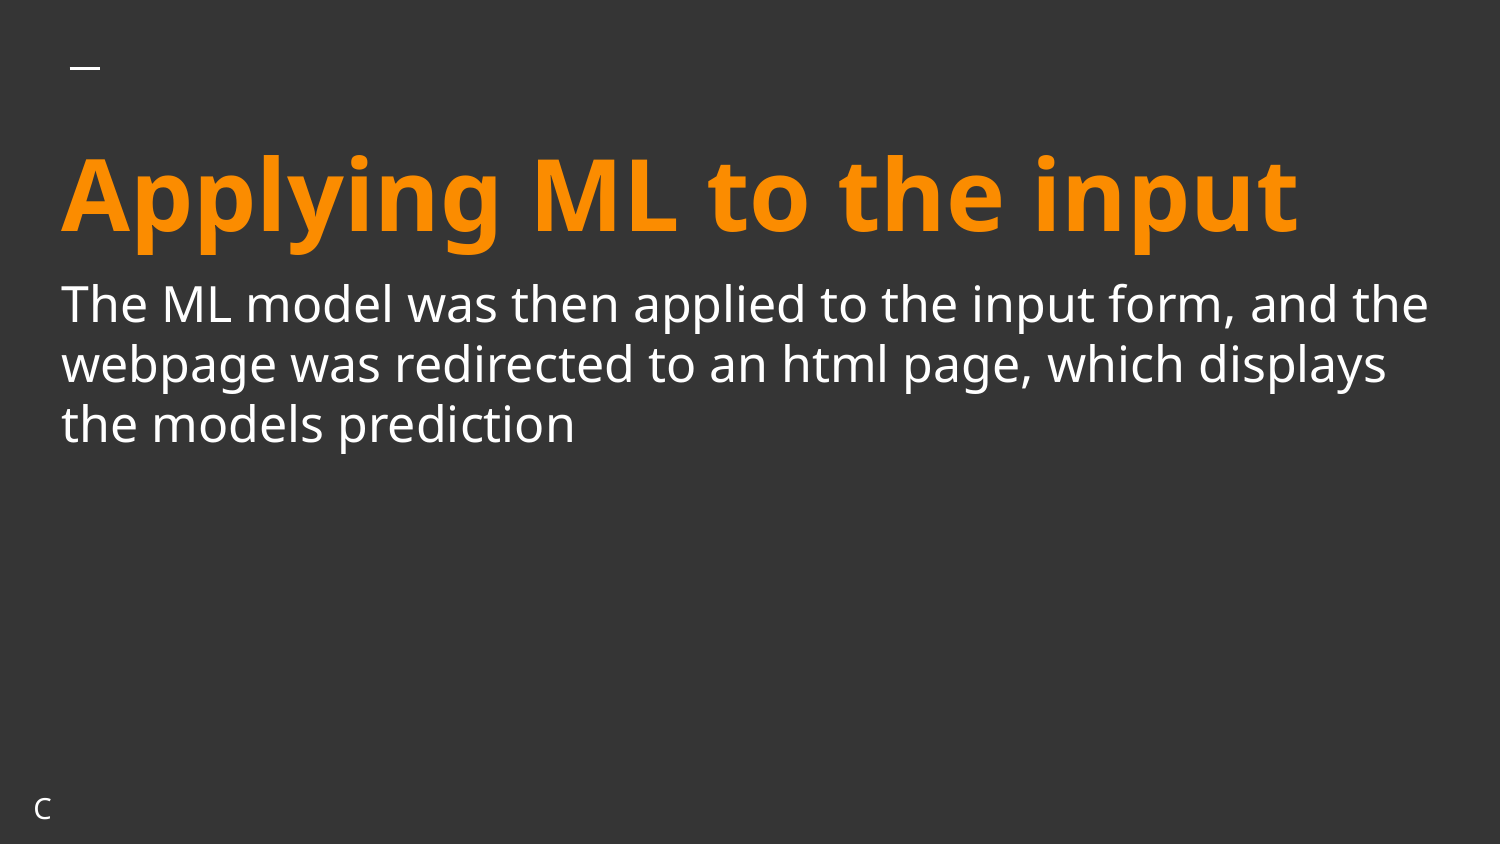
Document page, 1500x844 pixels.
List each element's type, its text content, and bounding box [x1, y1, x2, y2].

text_box C [18, 775, 67, 841]
title Applying ML to the input The ML model was then applied to the input form, and the webpage was redirected to an html page, which displays the models prediction [46, 116, 1461, 746]
